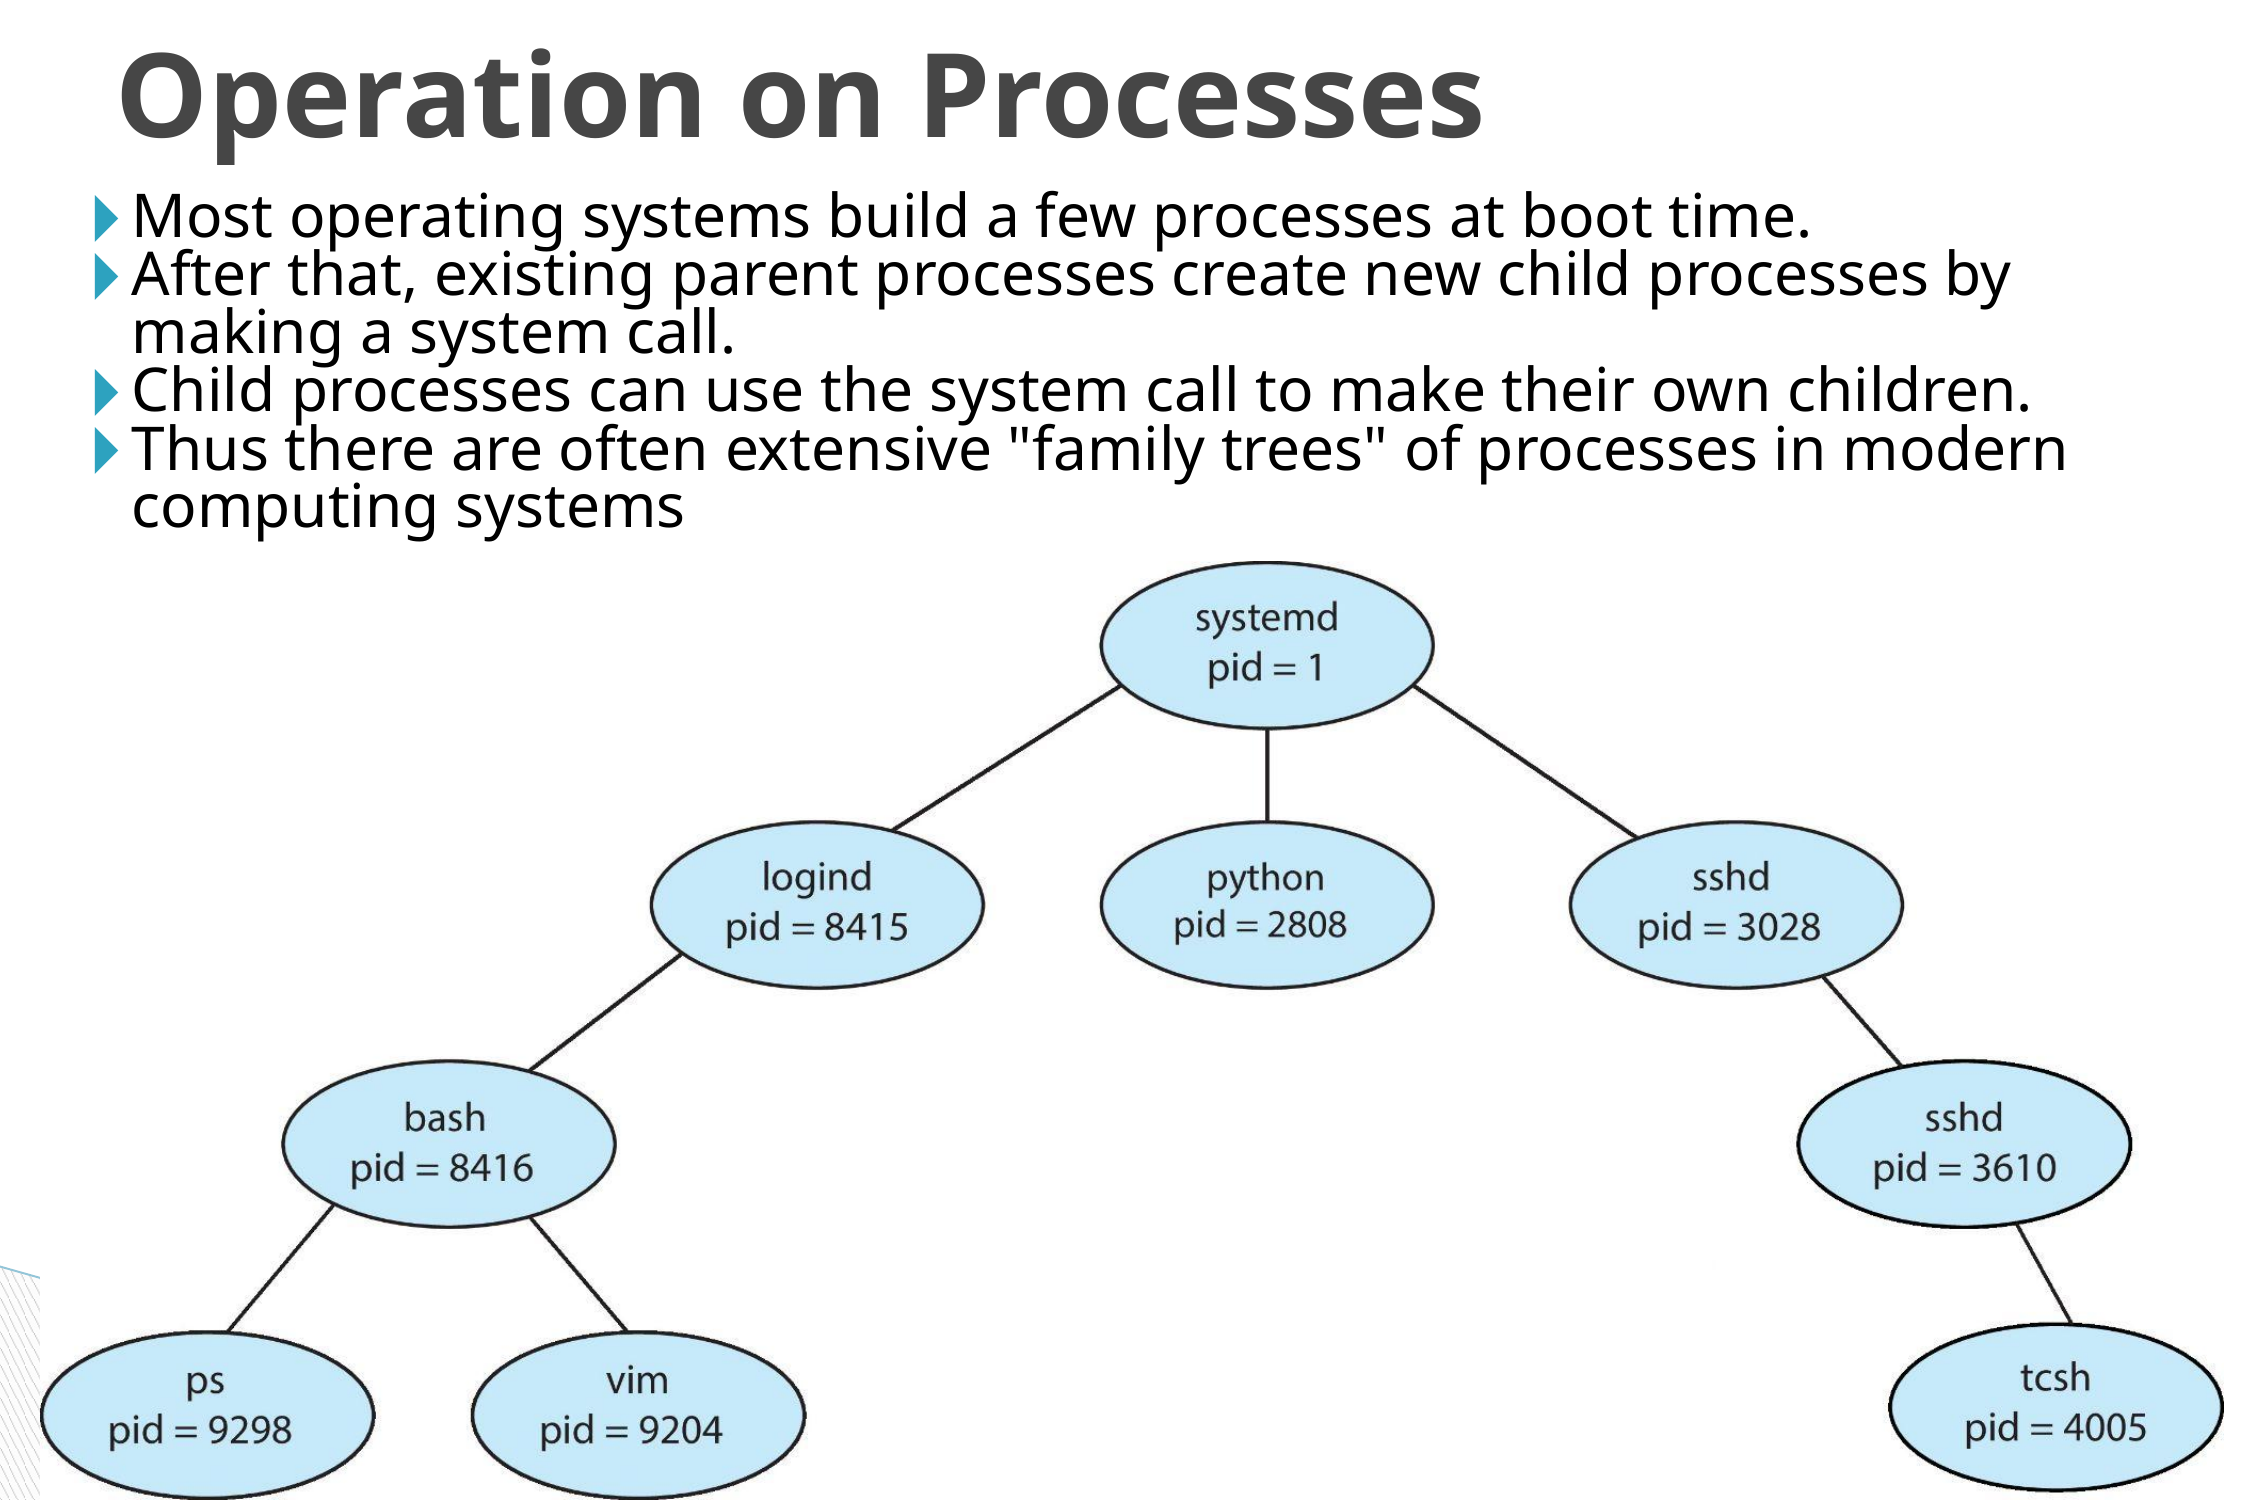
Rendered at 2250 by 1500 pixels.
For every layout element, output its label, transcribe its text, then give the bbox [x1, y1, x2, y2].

picture [40, 561, 2225, 1500]
title Operation on Processes [94, 0, 2120, 181]
list Most operating systems build a few processes at boot time. After that, existing parent processes create new child processes by making a system call. Child processes can use the system call to make their own children. Thus there are often extensive "family trees" of processes in modern computing systems [35, 180, 2224, 563]
